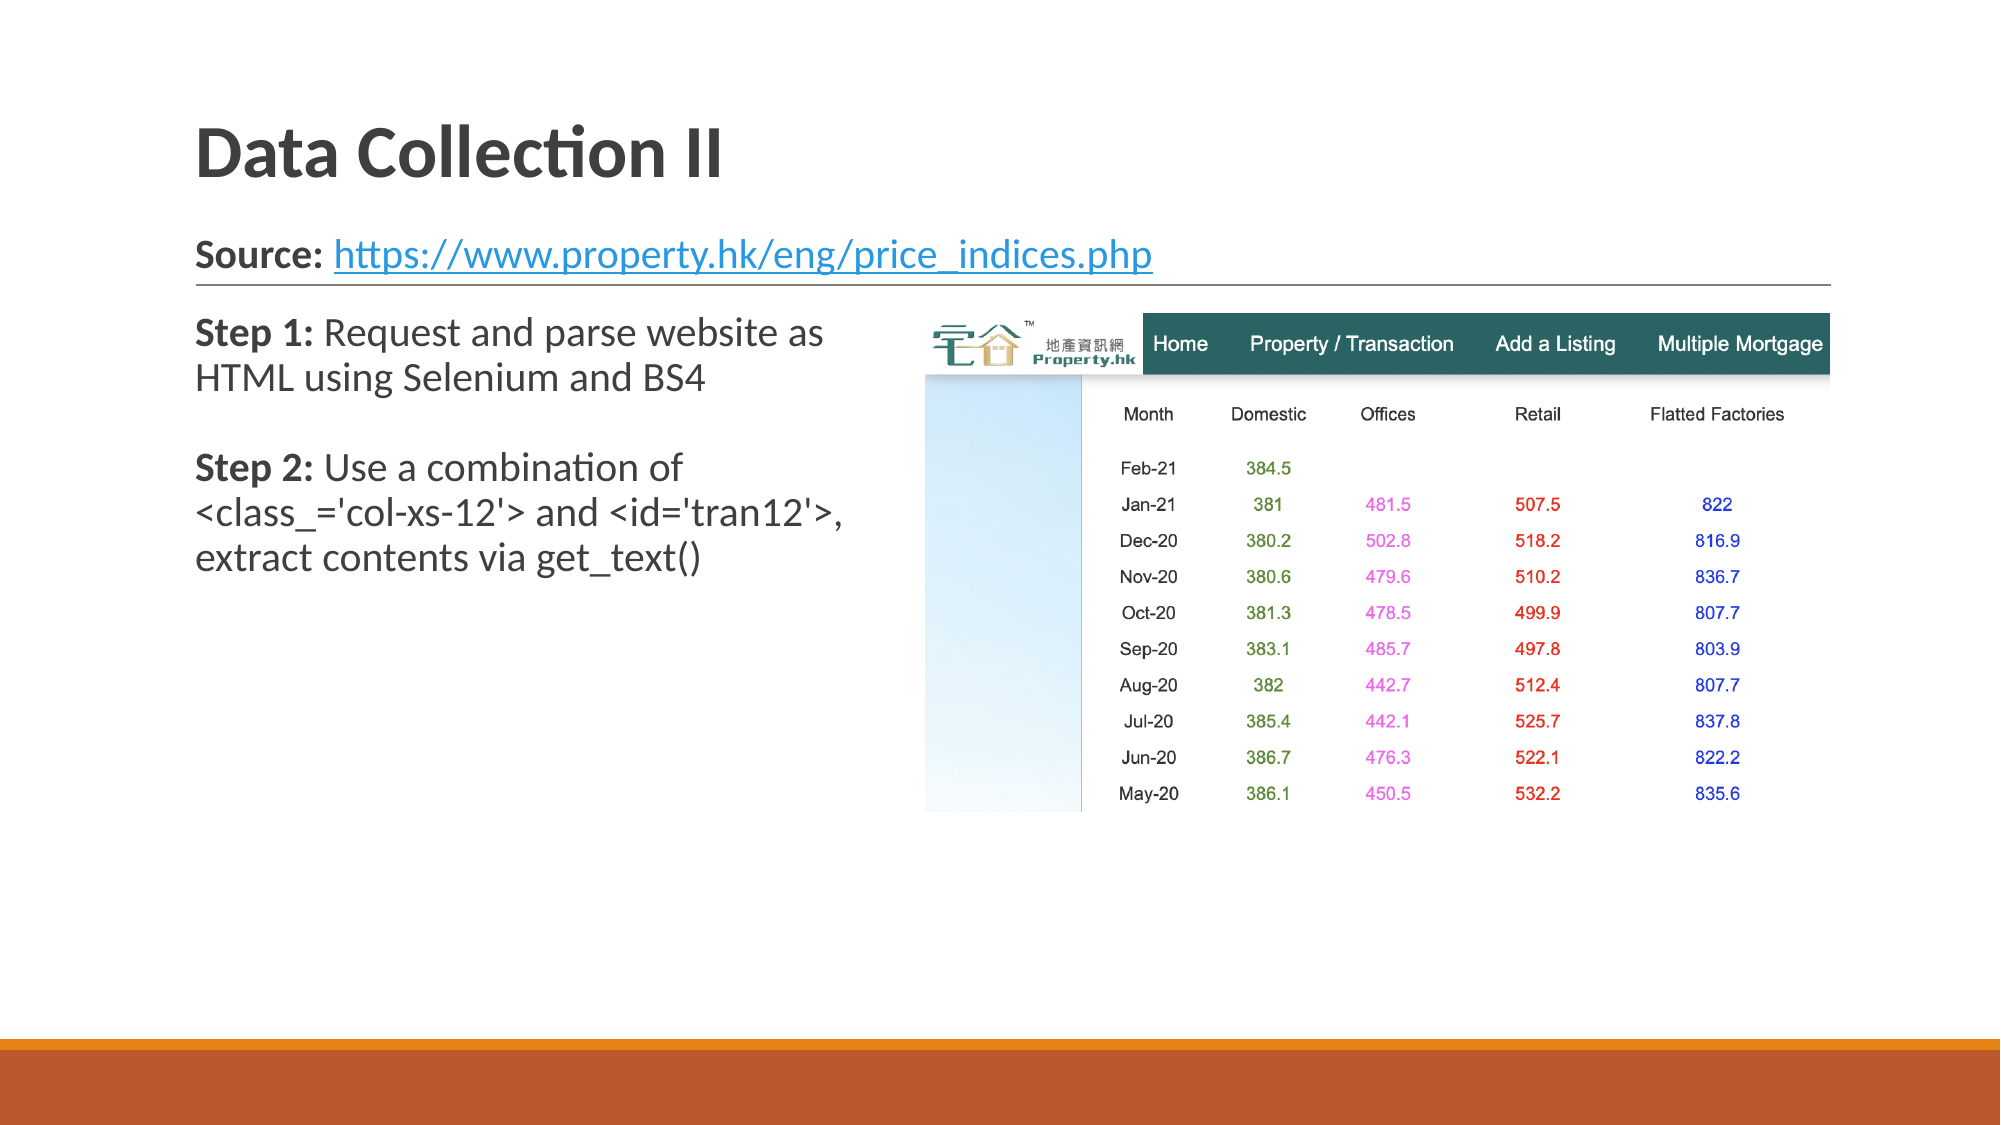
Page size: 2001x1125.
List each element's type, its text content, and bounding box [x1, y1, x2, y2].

title Data Collection II Source: https://www.property.hk/eng/price_indices.php [180, 47, 1830, 285]
list Step 1: Request and parse website as HTML using Selenium and BS4 Step 2: Use a combination of <class_='col-xs-12'> and <id='tran12'>, extract contents via get_text() [180, 302, 871, 963]
picture [925, 313, 1831, 812]
